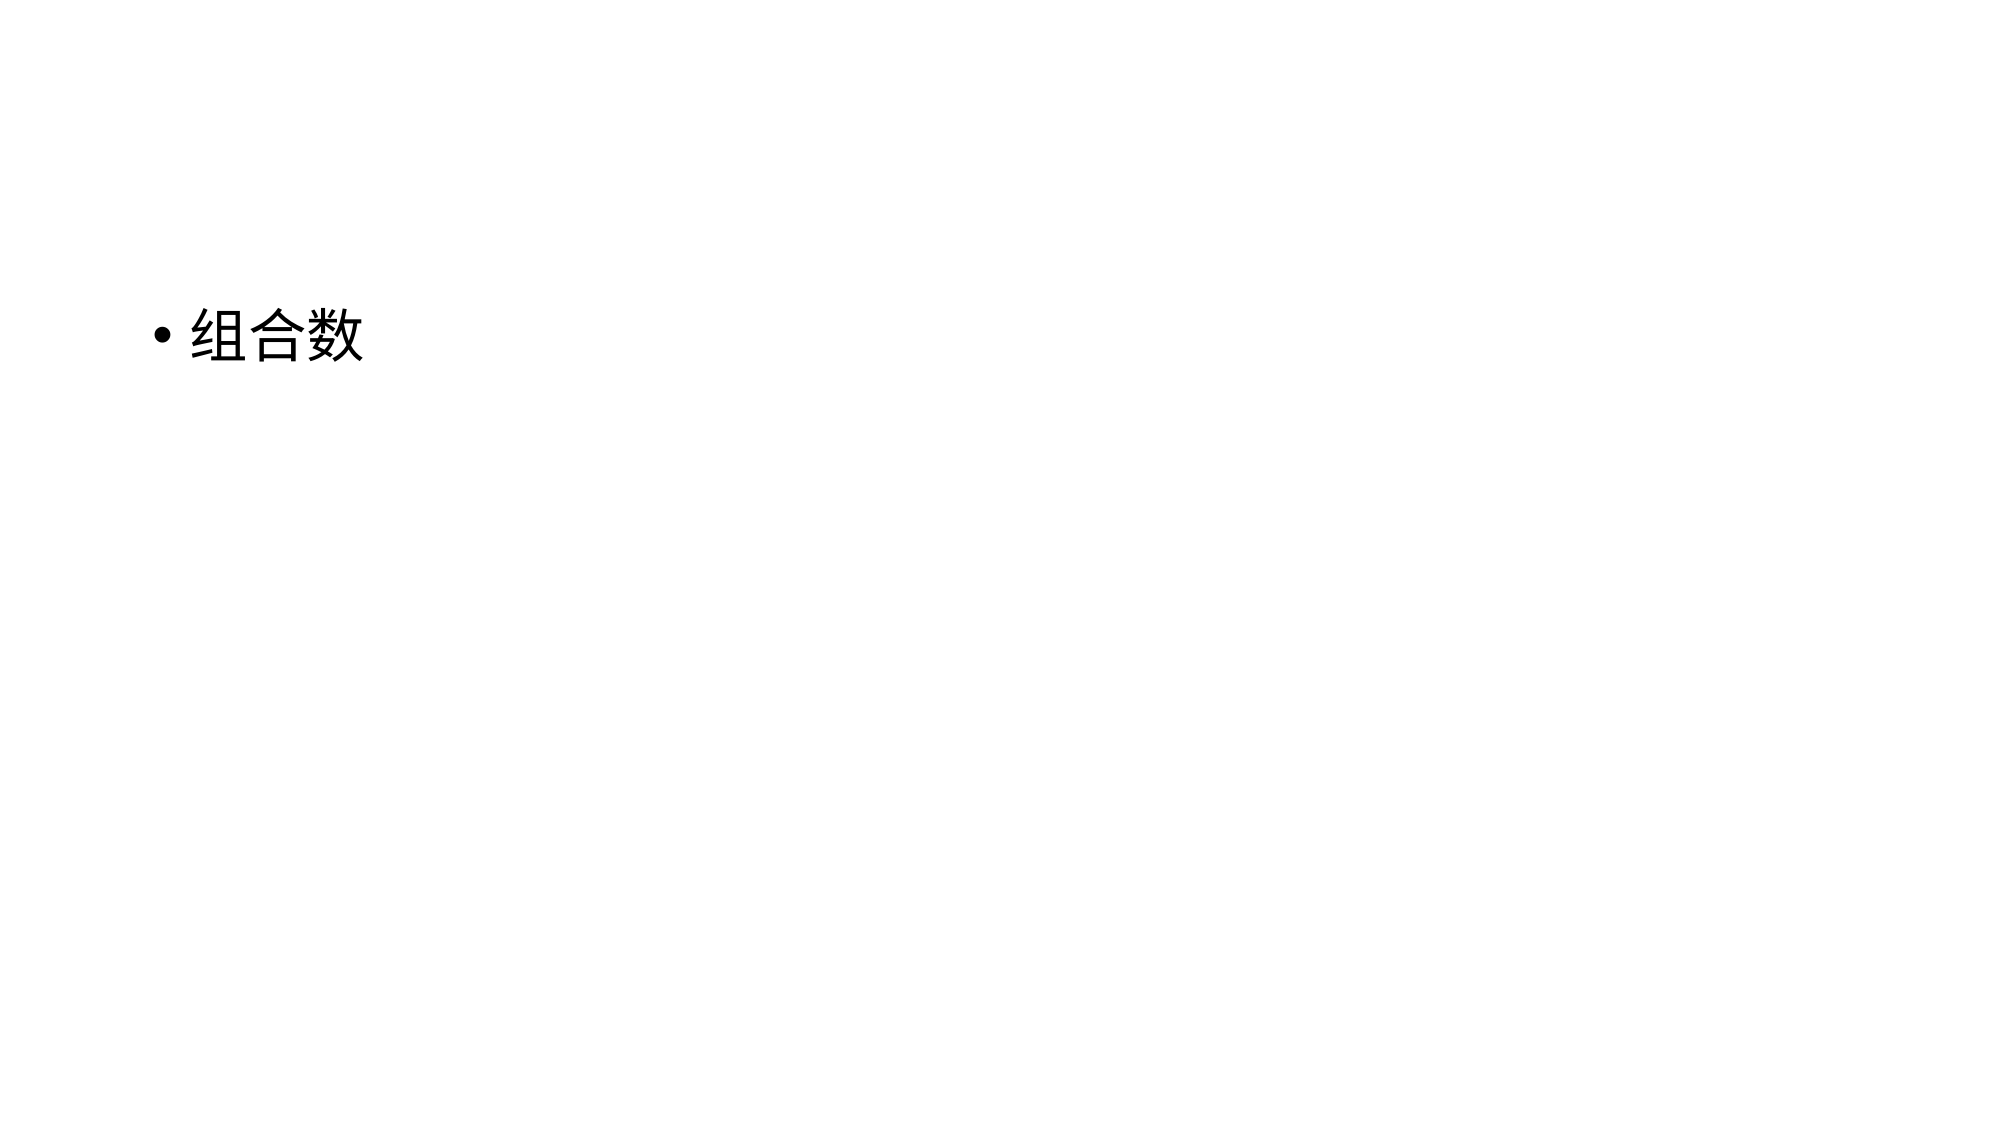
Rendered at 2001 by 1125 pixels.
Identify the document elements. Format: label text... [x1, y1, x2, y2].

list 组合数 [137, 299, 1863, 1014]
